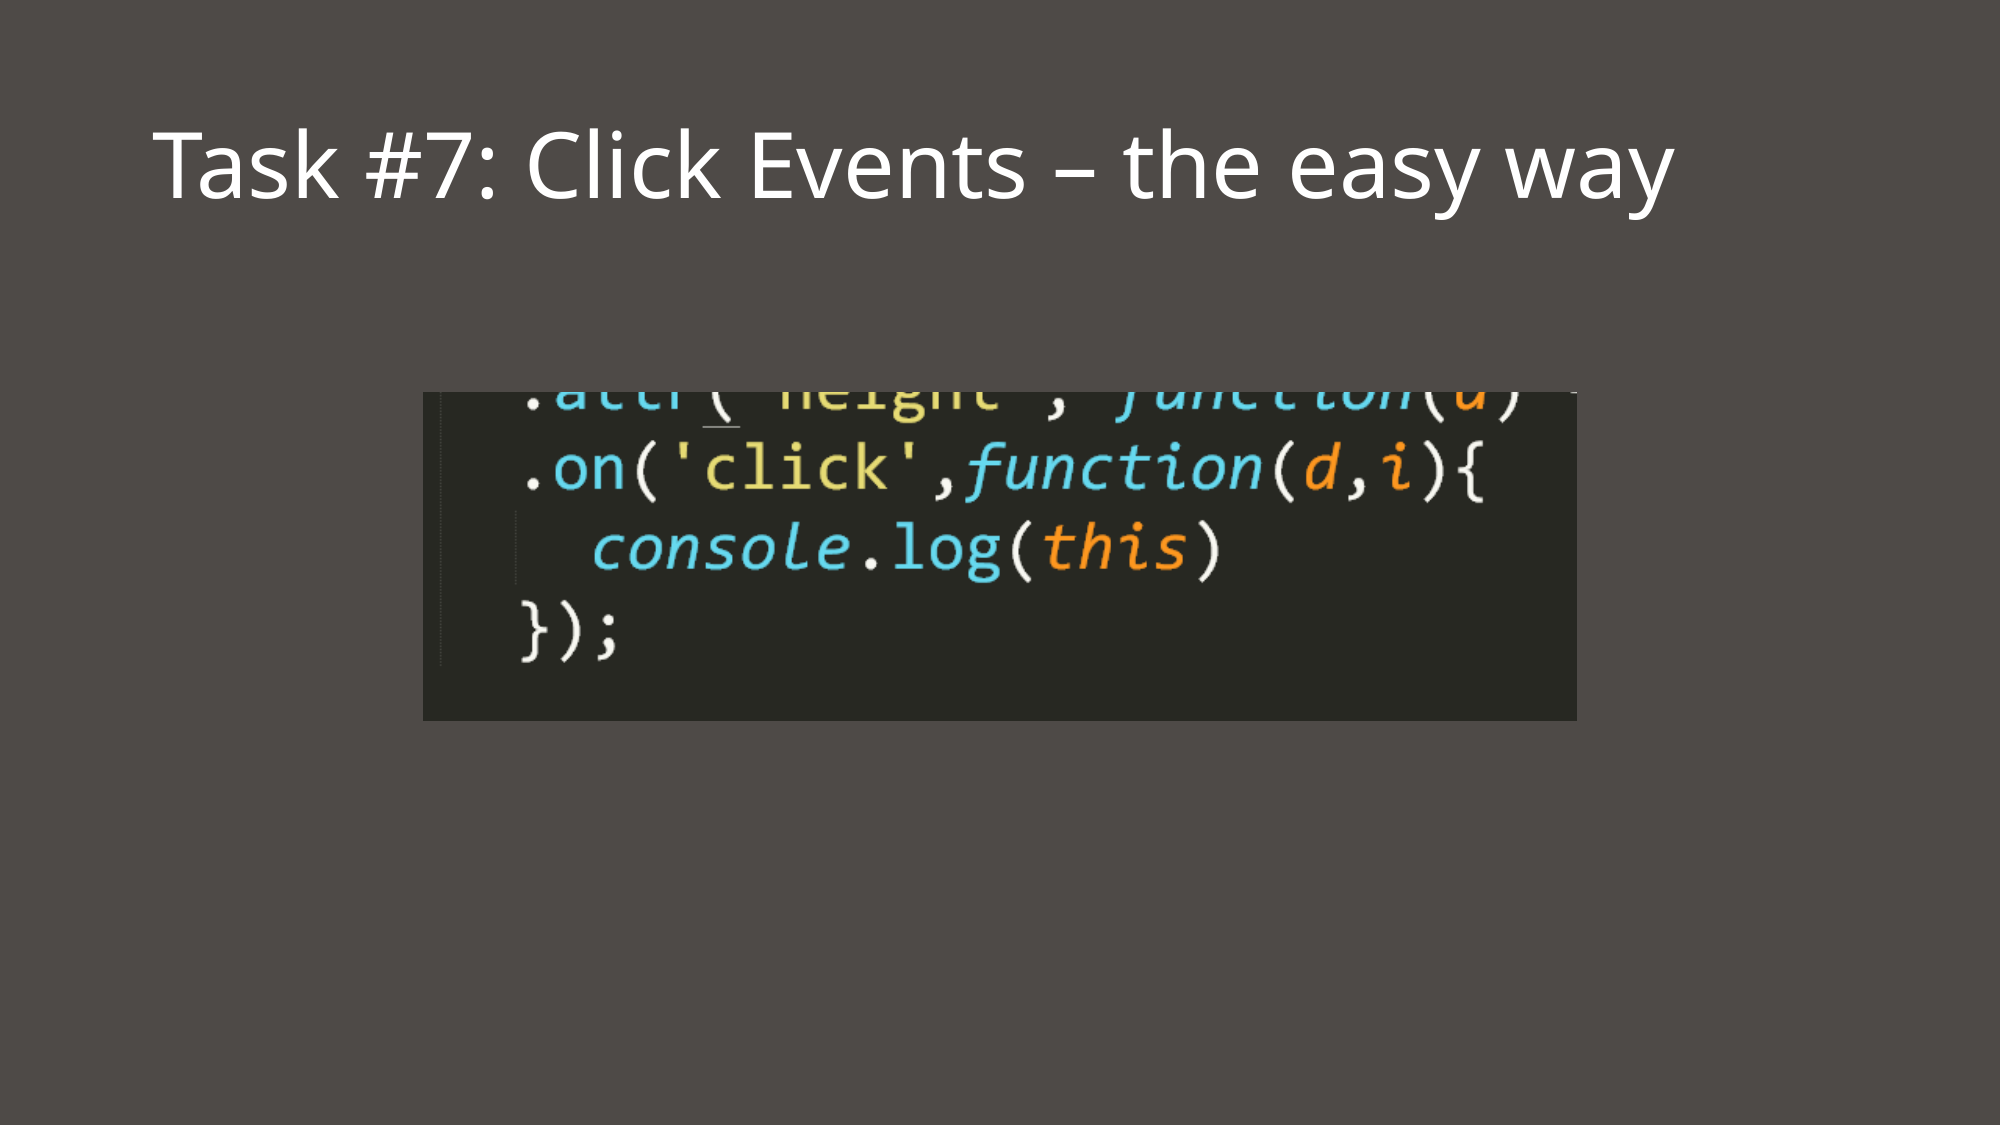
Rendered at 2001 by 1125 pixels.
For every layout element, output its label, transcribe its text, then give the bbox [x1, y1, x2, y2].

title Task #7: Click Events – the easy way [137, 59, 1863, 278]
picture [423, 392, 1577, 721]
